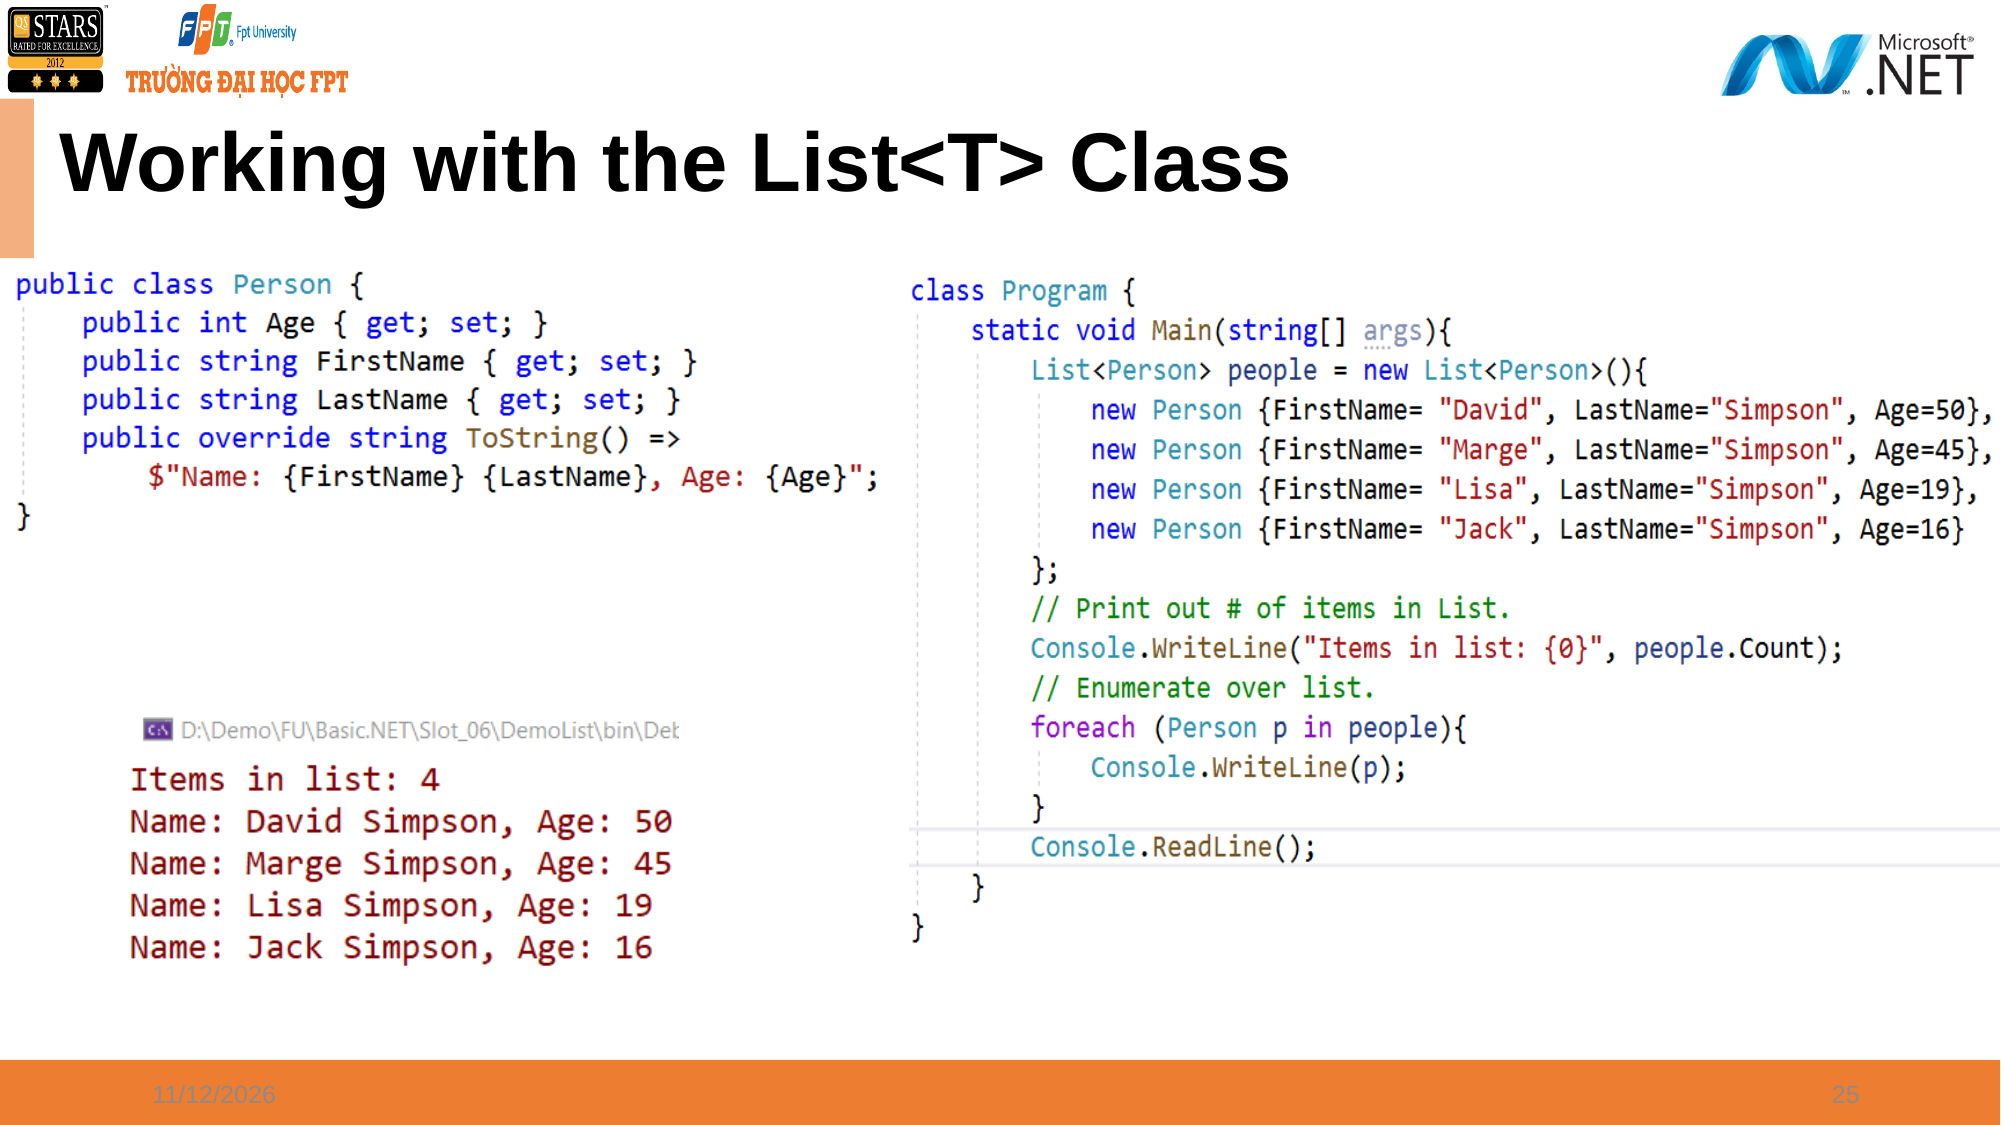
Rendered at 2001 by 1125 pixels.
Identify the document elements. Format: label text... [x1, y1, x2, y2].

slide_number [137, 1063, 588, 1123]
text_box Working with the List<T> Class [44, 126, 1364, 209]
picture [909, 274, 2000, 952]
picture [0, 267, 885, 540]
picture [1685, 0, 2001, 129]
picture [130, 710, 679, 984]
slide_number 25 [1424, 1063, 1875, 1123]
